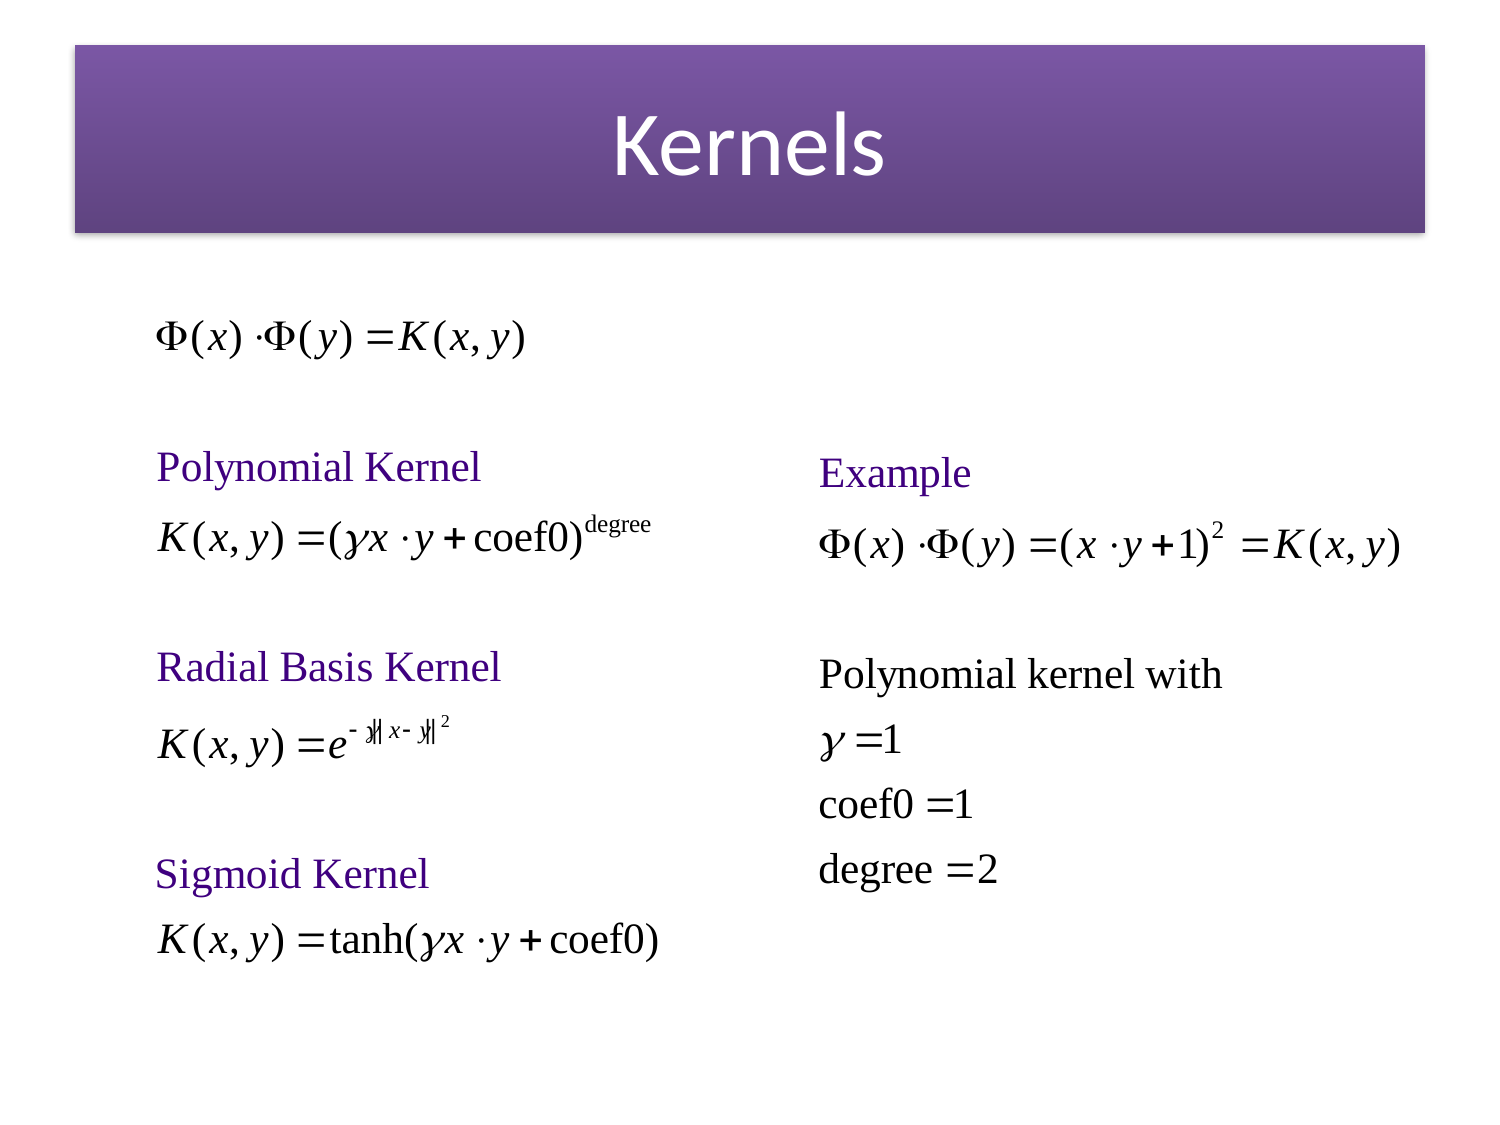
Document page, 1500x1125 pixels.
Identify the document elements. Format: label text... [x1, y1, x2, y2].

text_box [812, 449, 1411, 903]
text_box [149, 312, 668, 971]
title Kernels [75, 45, 1425, 233]
